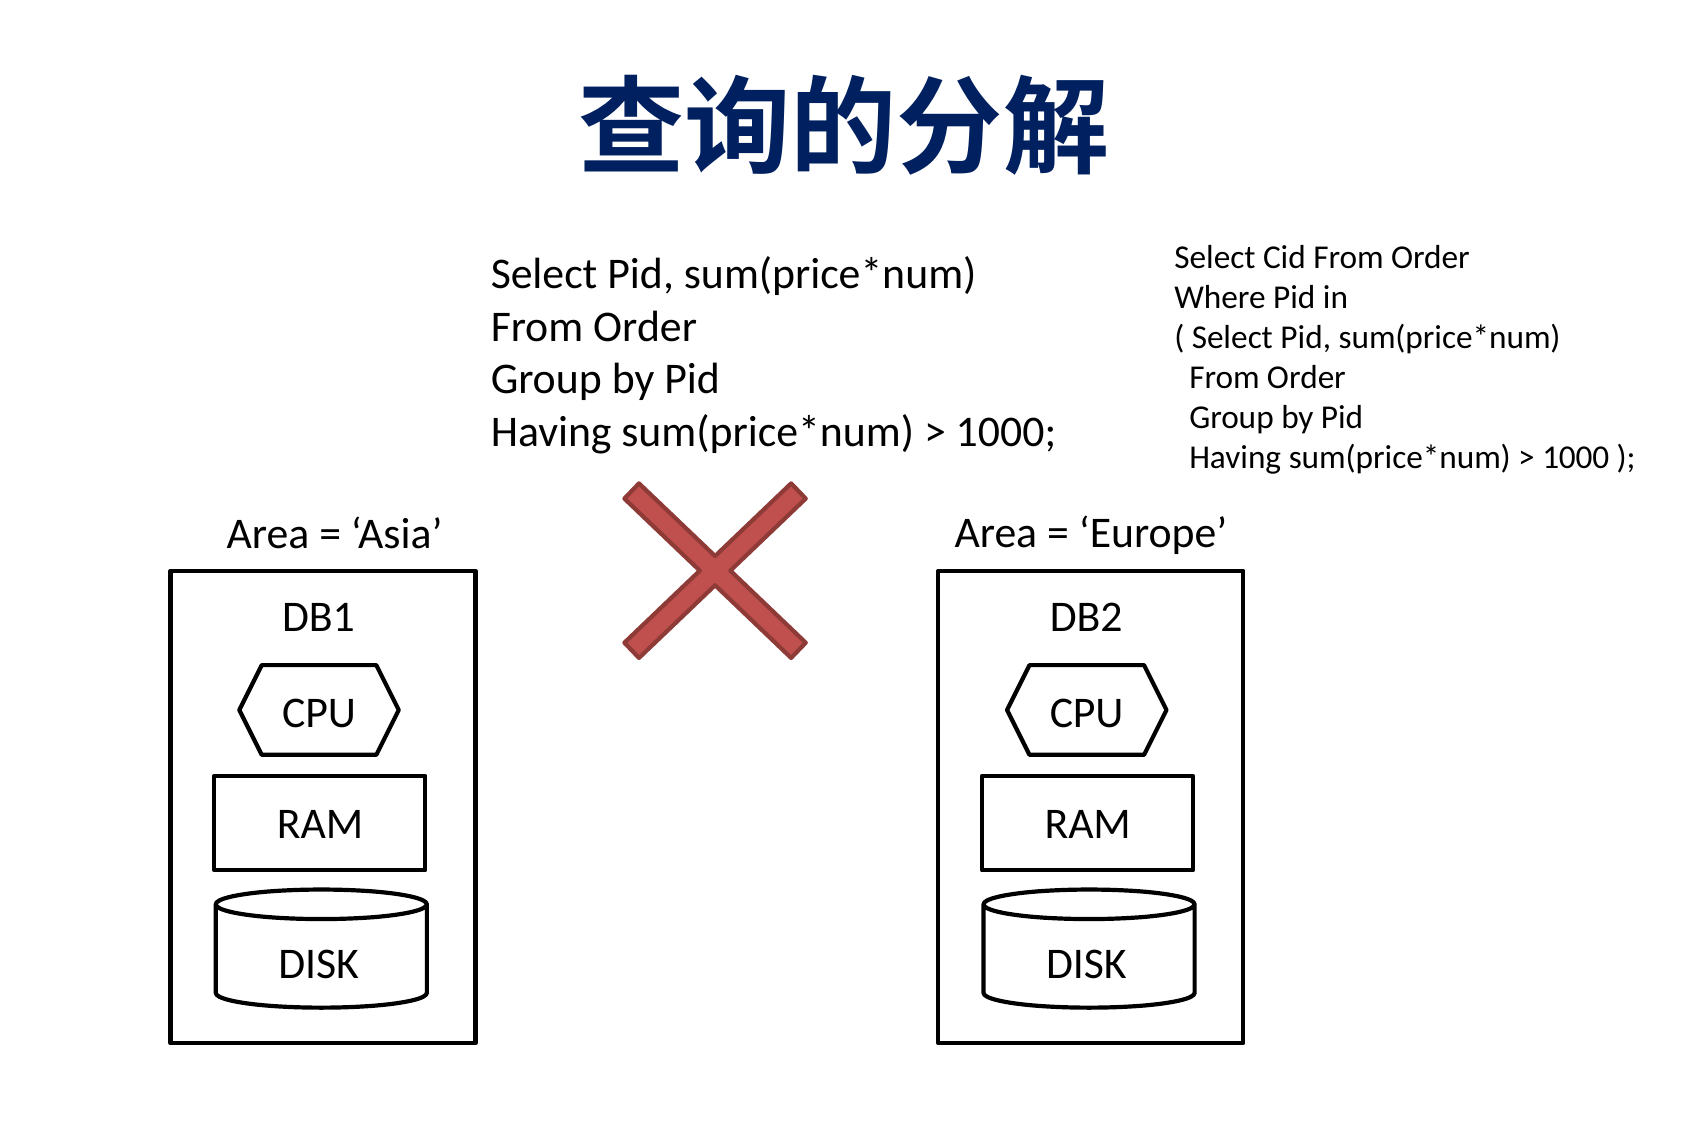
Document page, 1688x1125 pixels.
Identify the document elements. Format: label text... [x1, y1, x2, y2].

text_box Select Cid From Order Where Pid in ( Select Pid, sum(price*num) From Order Group by Pid Having sum(price*num) > 1000 ); [1159, 227, 1652, 483]
text_box [622, 481, 808, 661]
title 查询的分解 [84, 28, 1604, 217]
text_box Area = ‘Asia’ [211, 497, 458, 565]
text_box Select Pid, sum(price*num) From Order Group by Pid Having sum(price*num) > 1000; [475, 237, 1072, 463]
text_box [170, 570, 476, 1044]
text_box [938, 570, 1244, 1044]
text_box Area = ‘Europe’ [939, 496, 1243, 565]
